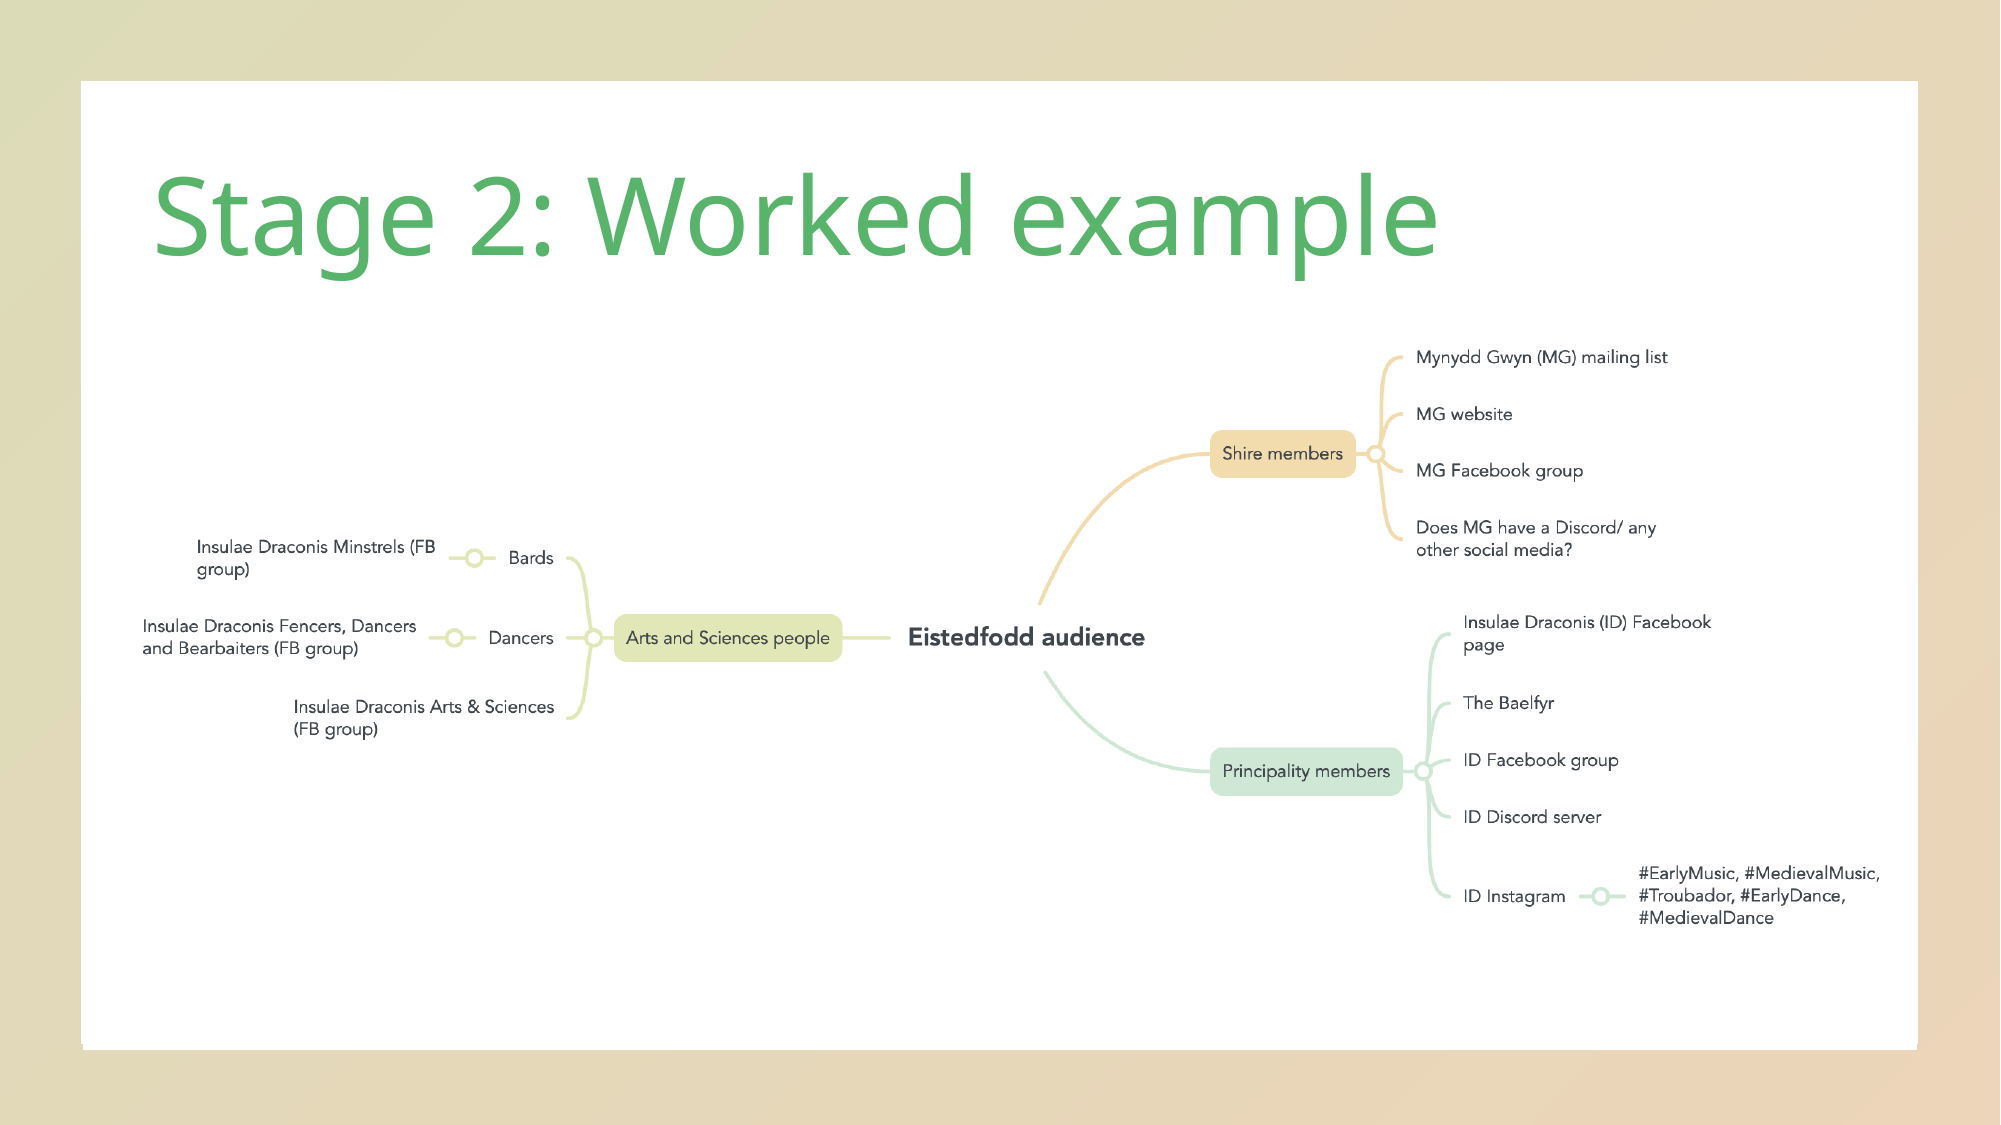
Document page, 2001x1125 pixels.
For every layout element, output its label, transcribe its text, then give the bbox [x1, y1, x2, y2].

text_box Stage 2: Worked example [137, 111, 1863, 199]
picture [83, 202, 1917, 1051]
